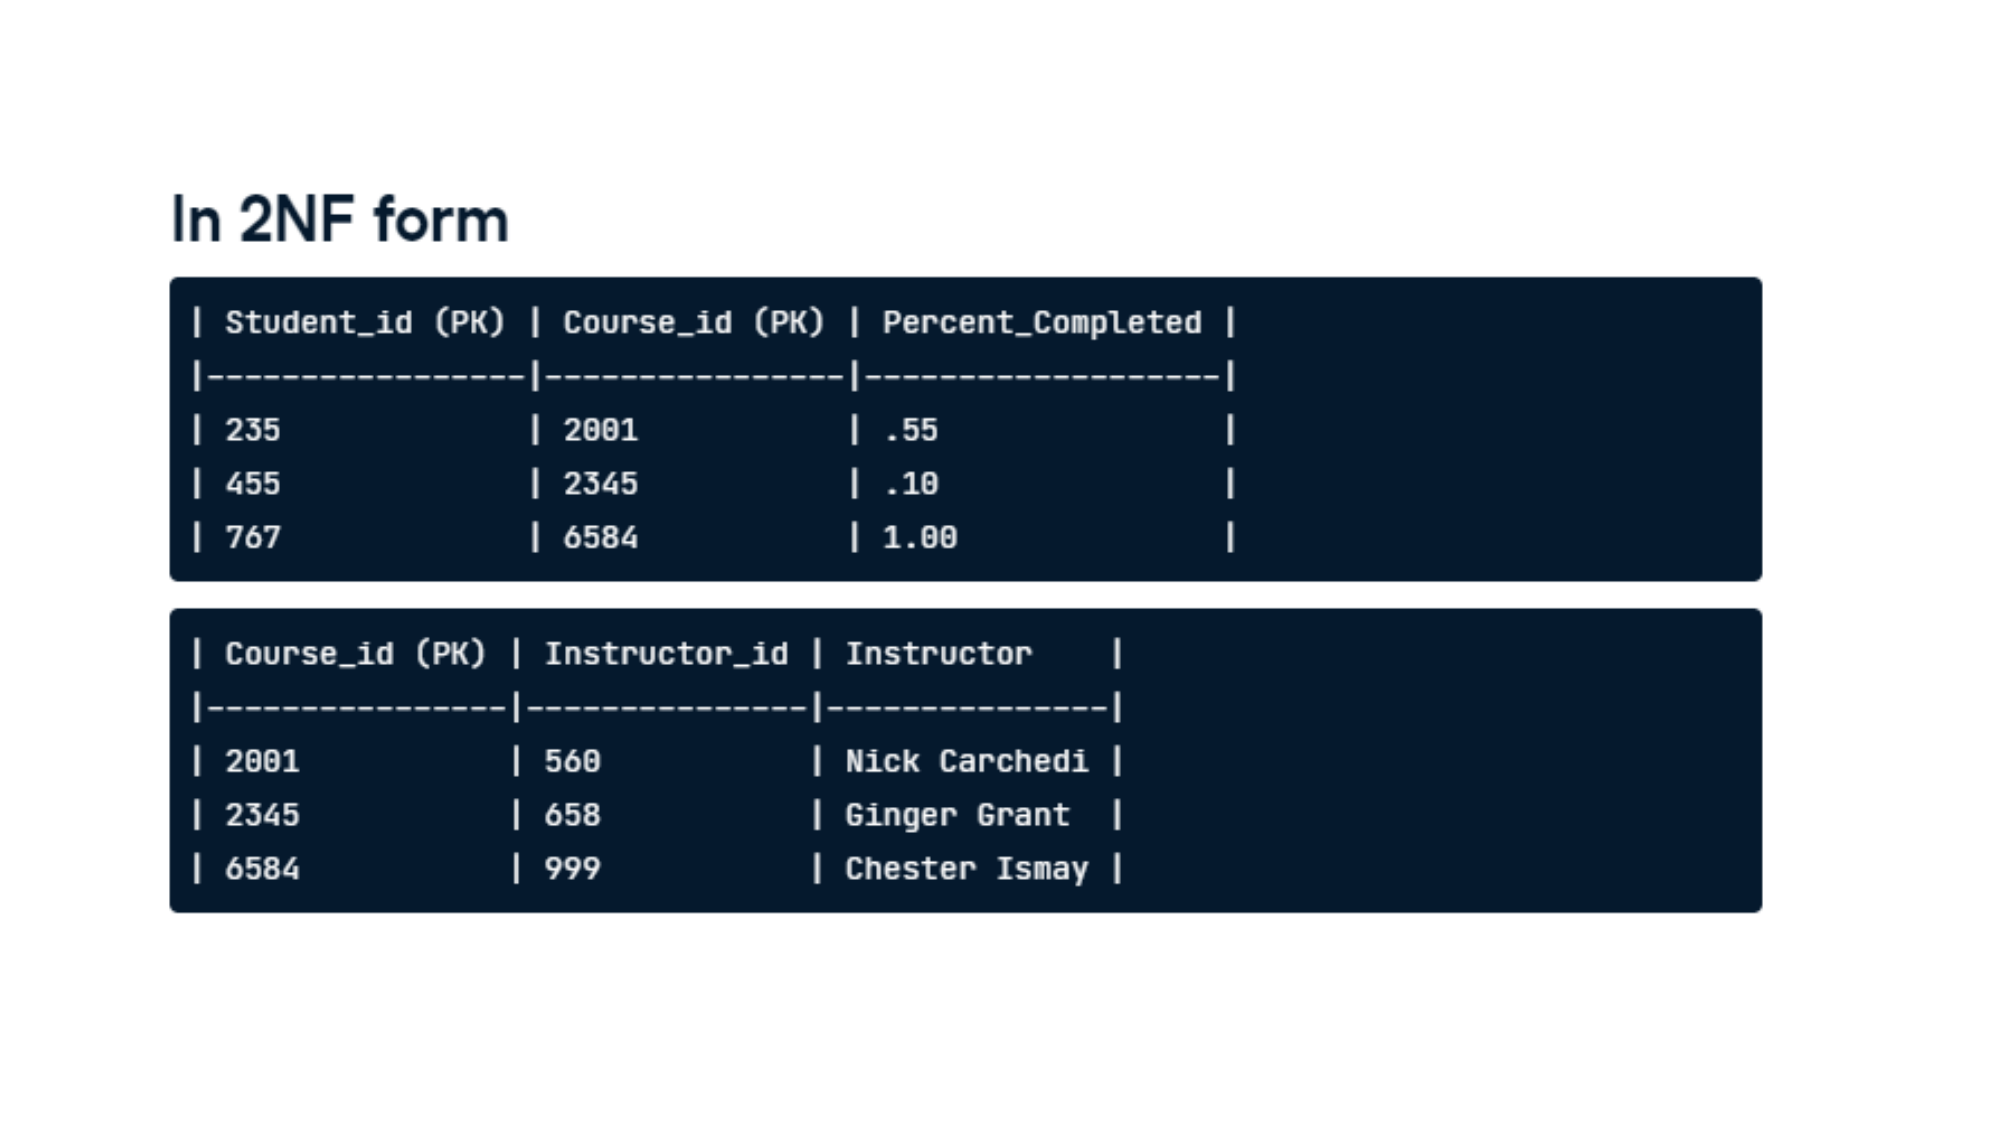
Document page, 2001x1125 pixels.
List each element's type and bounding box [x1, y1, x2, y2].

picture [130, 168, 1801, 956]
